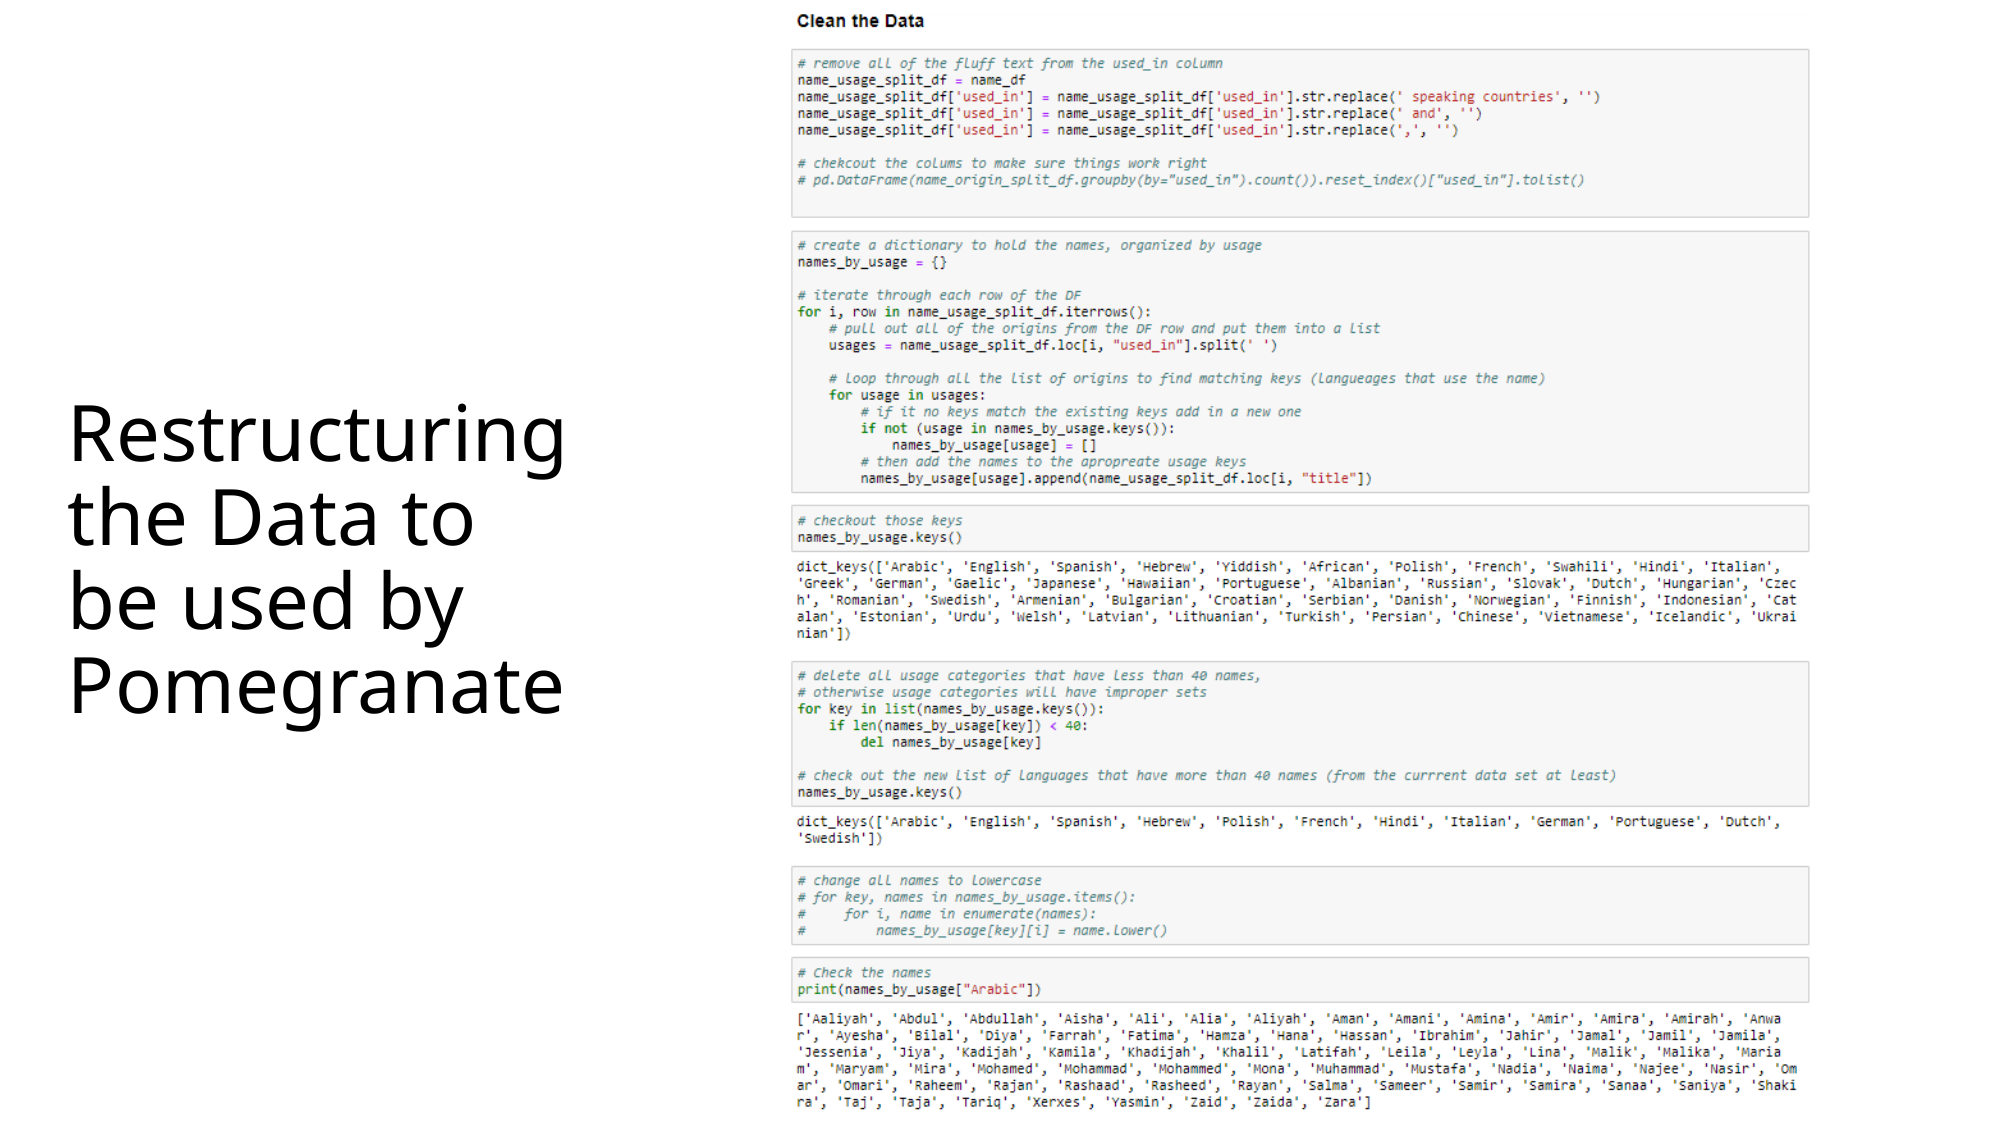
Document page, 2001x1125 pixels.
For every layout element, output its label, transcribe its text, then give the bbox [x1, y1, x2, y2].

title Restructuring the Data to be used by Pomegranate [52, 336, 589, 789]
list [776, 0, 1825, 1125]
